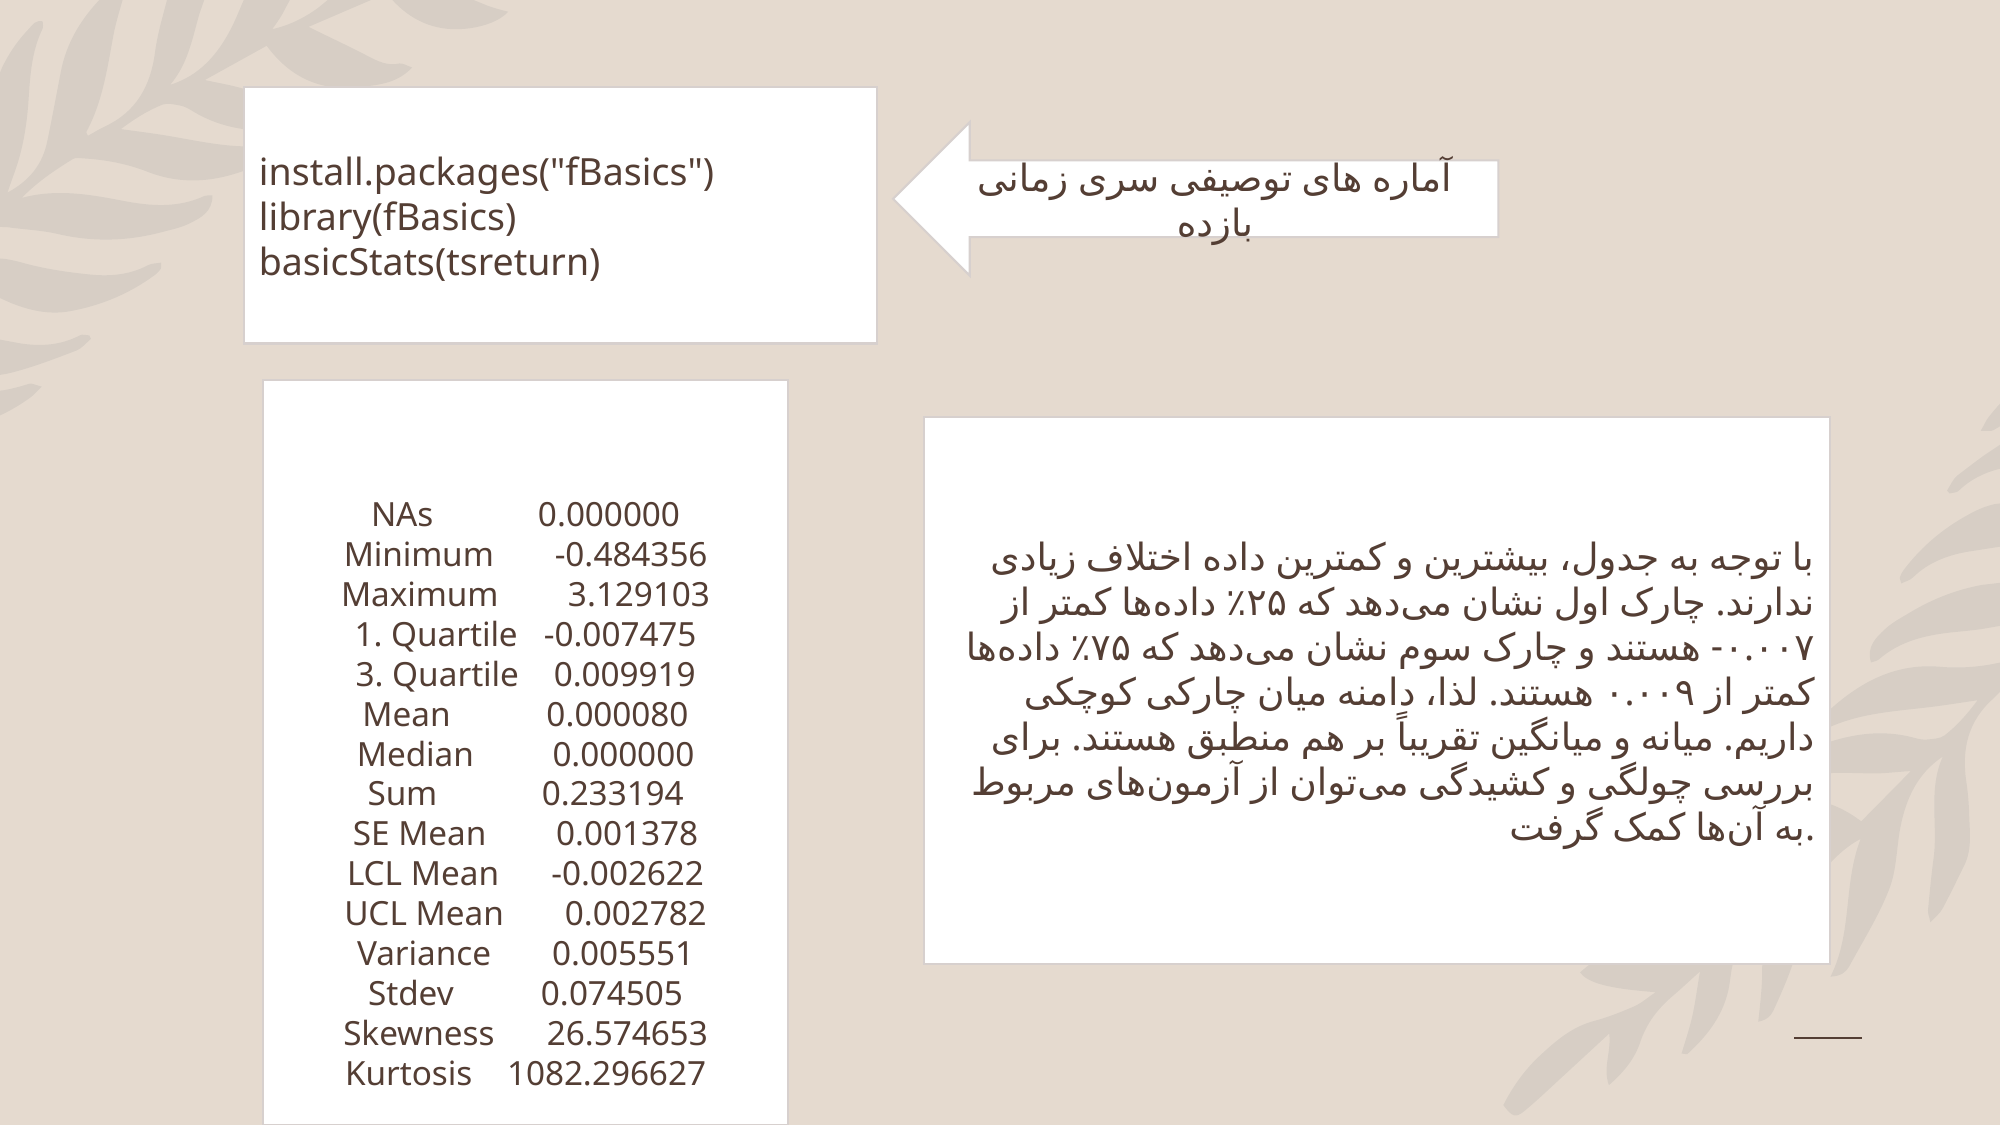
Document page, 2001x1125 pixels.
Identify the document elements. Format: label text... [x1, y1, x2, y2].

text_box آماره های توصیفی سری زمانی بازده [891, 119, 1500, 279]
text_box install.packages("fBasics") library(fBasics) basicStats(tsreturn) [243, 86, 878, 345]
text_box NAs 0.000000 Minimum -0.484356 Maximum 3.129103 1. Quartile -0.007475 3. Quartile 0.009919 Mean 0.000080 Median 0.000000 Sum 0.233194 SE Mean 0.001378 LCL Mean -0.002622 UCL Mean 0.002782 Variance 0.005551 Stdev 0.074505 Skewness 26.574653 Kurtosis 1082.296627 [262, 379, 789, 1125]
text_box با توجه به جدول، بیشترین و کمترین داده اختلاف زیادی ندارند. چارک اول نشان می‌دهد که ۲۵٪ داده‌ها کمتر از ۰.۰۰۷- هستند و چارک سوم نشان می‌دهد که ۷۵٪ داده‌ها کمتر از ۰.۰۰۹ هستند. لذا، دامنه میان چارکی کوچکی داریم. میانه و میانگین تقریباً بر هم منطبق هستند. برای بررسی چولگی و کشیدگی می‌توان از آزمون‌های مربوط به آن‌ها کمک گرفت. [923, 416, 1831, 965]
